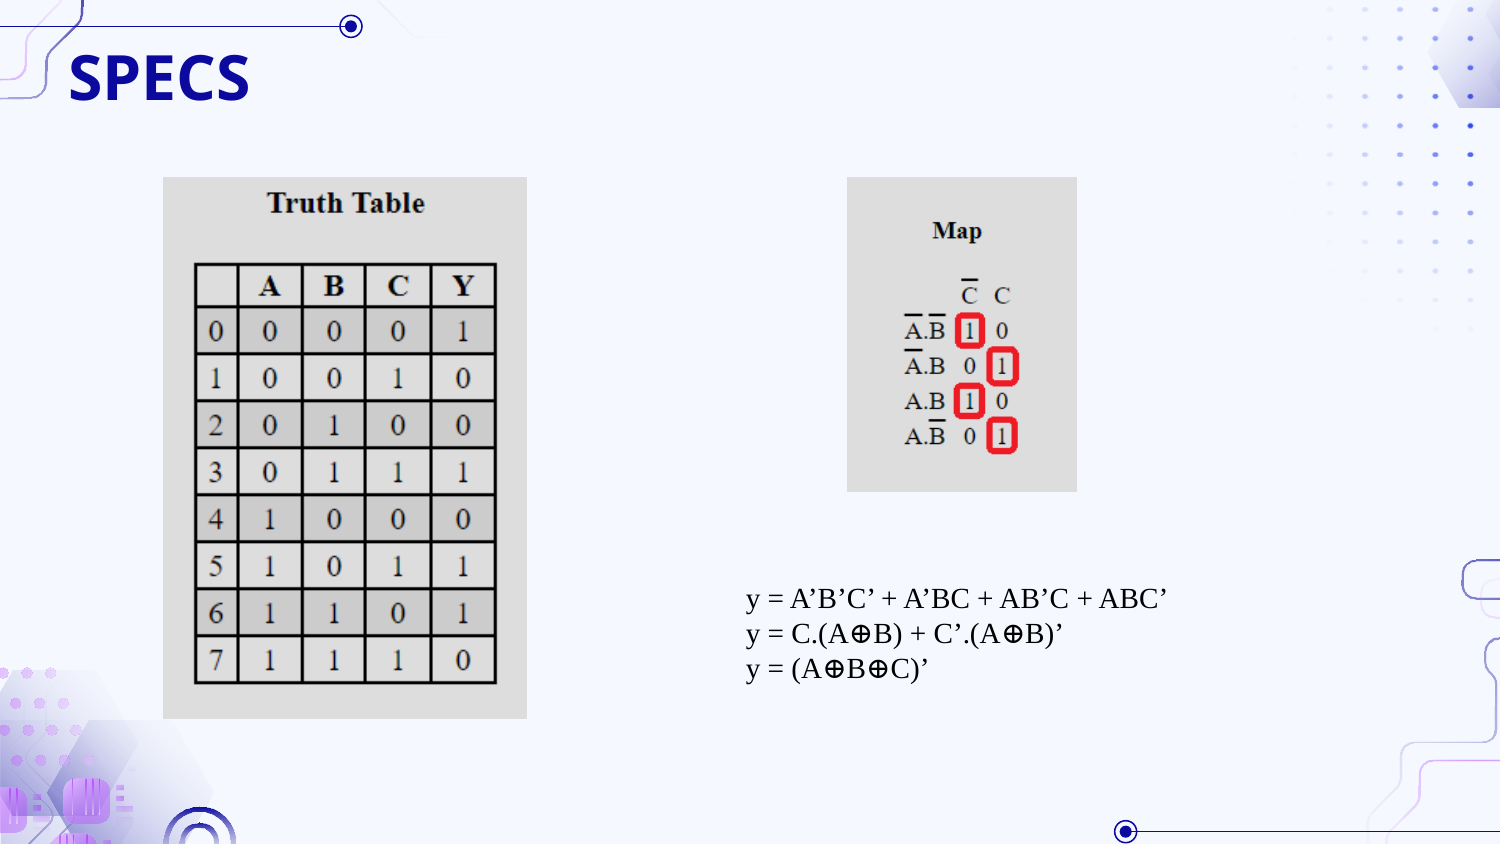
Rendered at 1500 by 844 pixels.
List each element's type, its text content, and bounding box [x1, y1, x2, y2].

text_box y = A’B’C’ + A’BC + AB’C + ABC’ y = C.(A⊕B) + C’.(A⊕B)’ y = (A⊕B⊕C)’ [731, 571, 1500, 692]
picture [847, 177, 1077, 492]
picture [163, 177, 527, 719]
picture [1243, 0, 1500, 352]
title SPECS [53, 22, 1317, 117]
